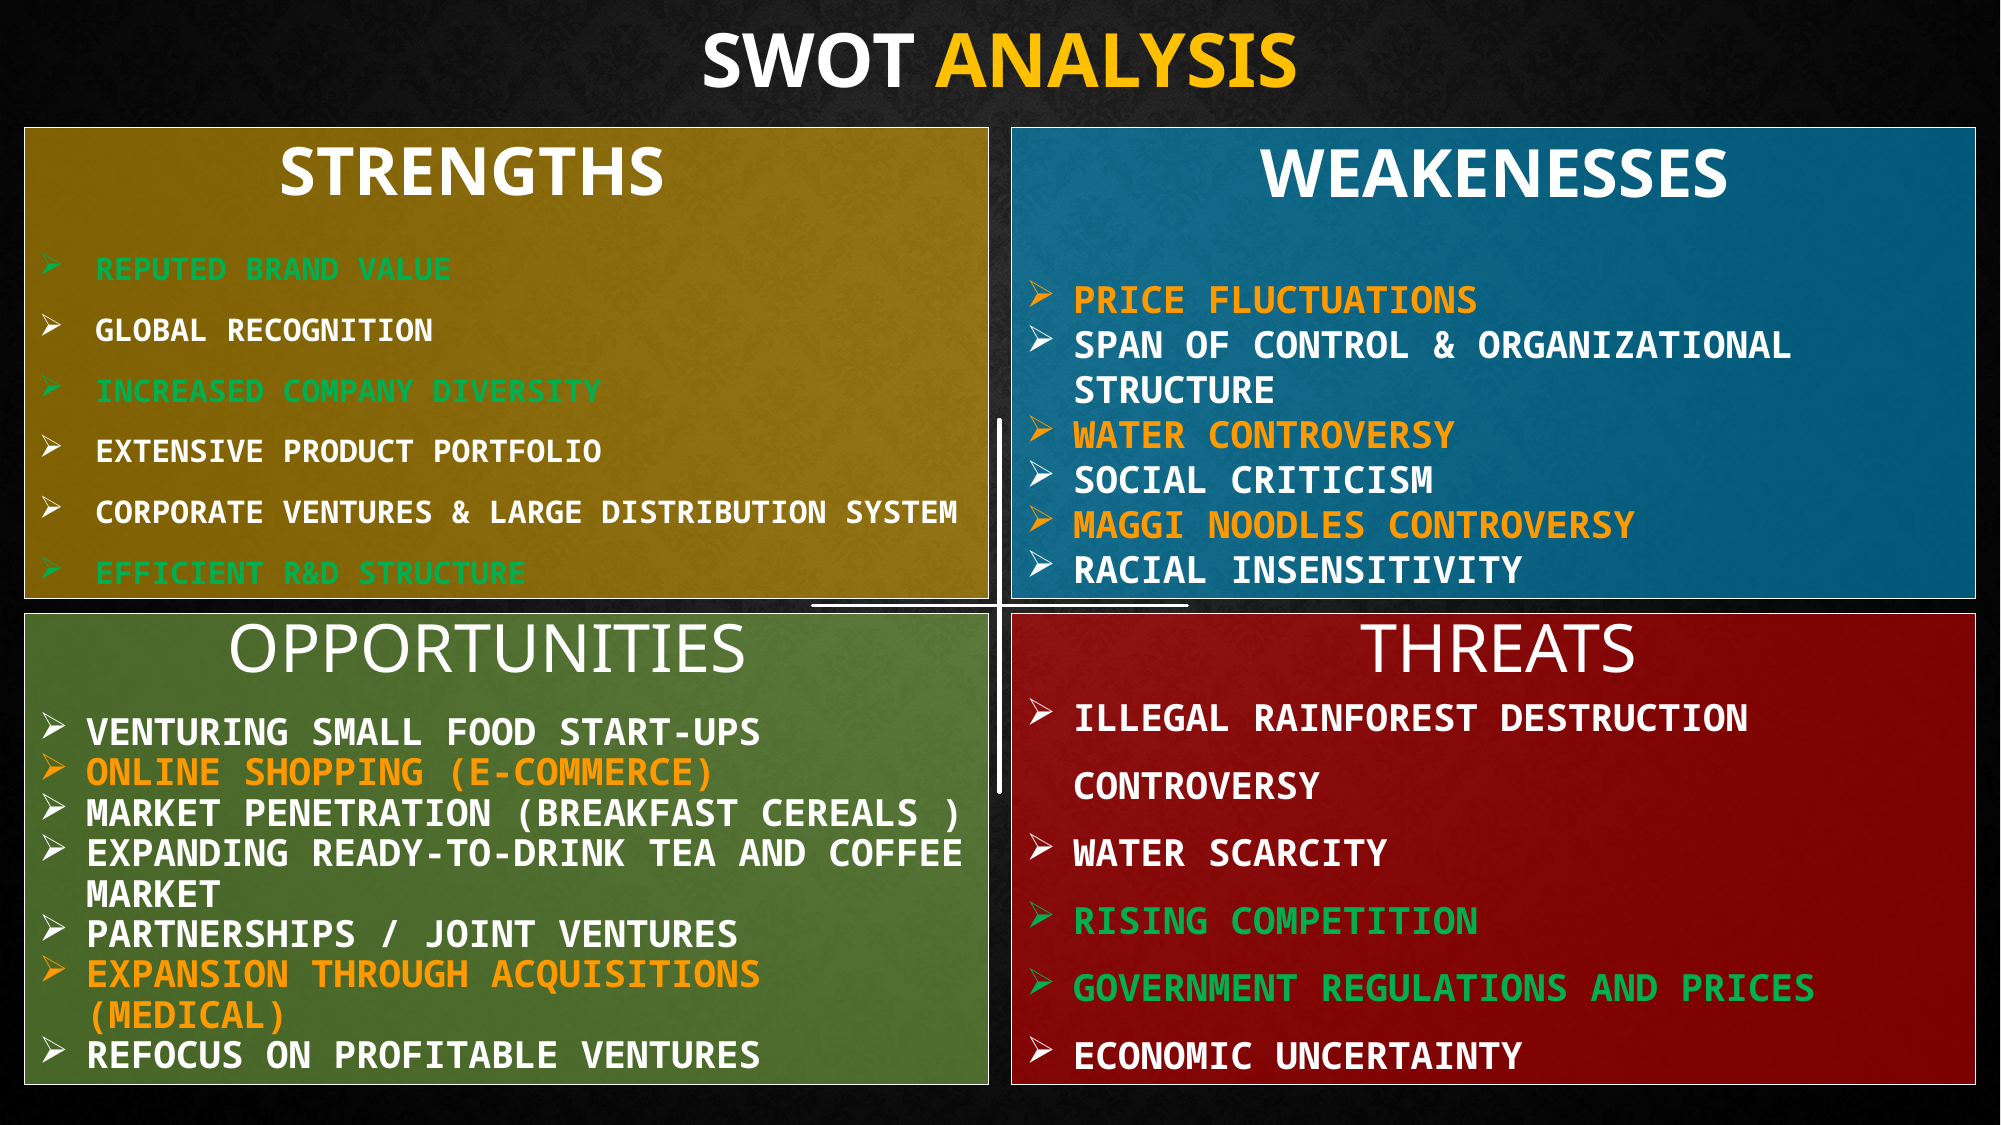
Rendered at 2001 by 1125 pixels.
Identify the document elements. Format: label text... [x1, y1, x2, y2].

text_box THREATS [1345, 598, 1711, 694]
text_box Price fluctuations Span of control & organizational structure Water controversy Social criticism Maggi Noodles controversy Racial Insensitivity [1011, 127, 1976, 599]
text_box Venturing small food start-ups Online shopping (E-Commerce) Market penetration (breakfast cereals ) Expanding ready-to-drink tea and coffee market Partnerships / Joint Ventures Expansion through Acquisitions (medical) Refocus on Profitable Ventures [24, 613, 989, 1085]
text_box WEAKENESSES [1245, 123, 1811, 218]
text_box STRENGTHS [264, 121, 716, 216]
text_box [810, 418, 1189, 794]
text_box Illegal rainforest destruction controversy Water scarcity Rising competition Government regulations and prices Economic Uncertainty [1011, 613, 1976, 1085]
text_box OPPORTUNITIES [213, 598, 800, 694]
text_box Reputed brand value Global Recognition Increased Company Diversity Extensive product portfolio Corporate Ventures & Large distribution system Efficient R&D Structure [24, 127, 989, 599]
title Swot analysis [615, 0, 1385, 128]
